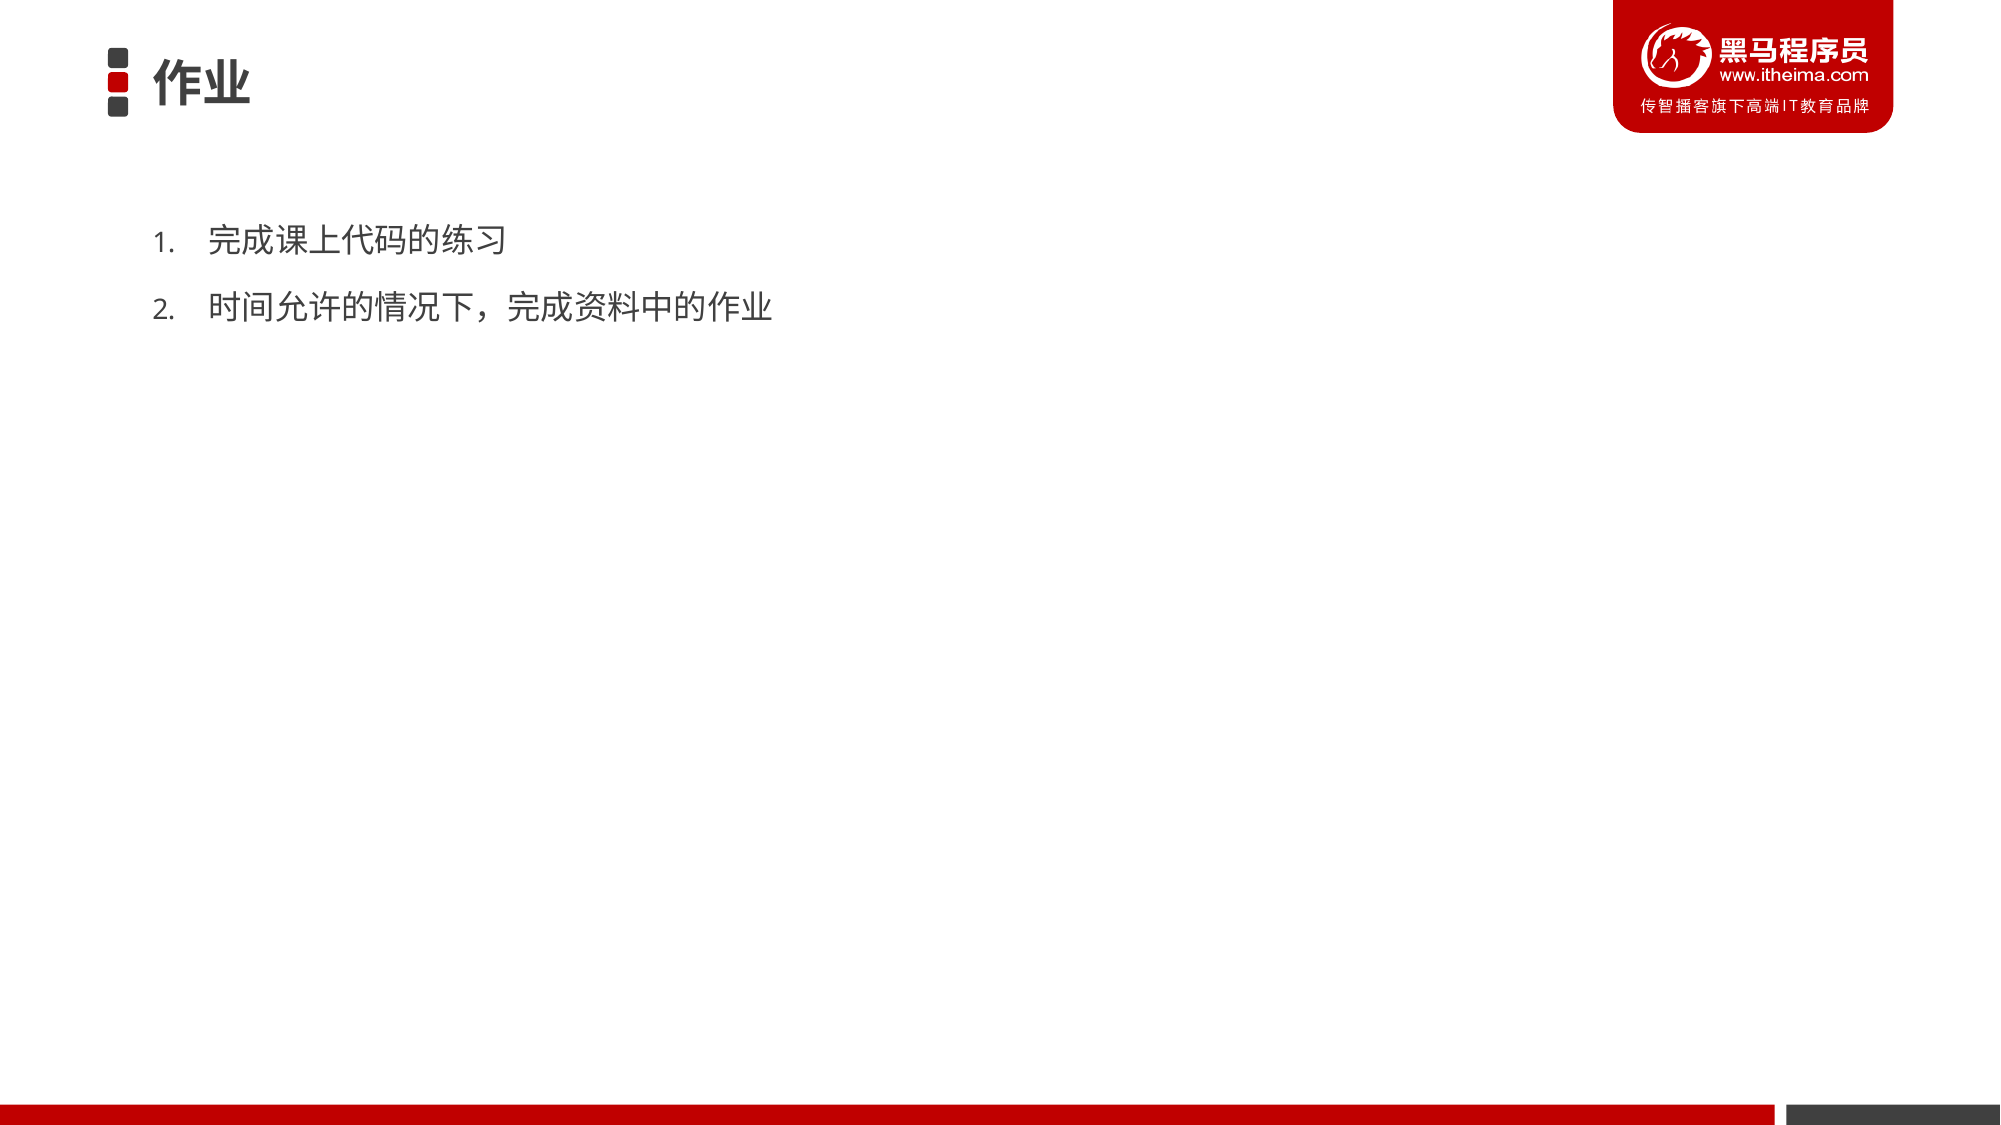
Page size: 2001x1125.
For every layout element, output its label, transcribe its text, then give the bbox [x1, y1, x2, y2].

title 作业 [137, 38, 1577, 124]
list 完成课上代码的练习 时间允许的情况下，完成资料中的作业 [137, 192, 1753, 885]
picture [1616, 11, 1894, 125]
